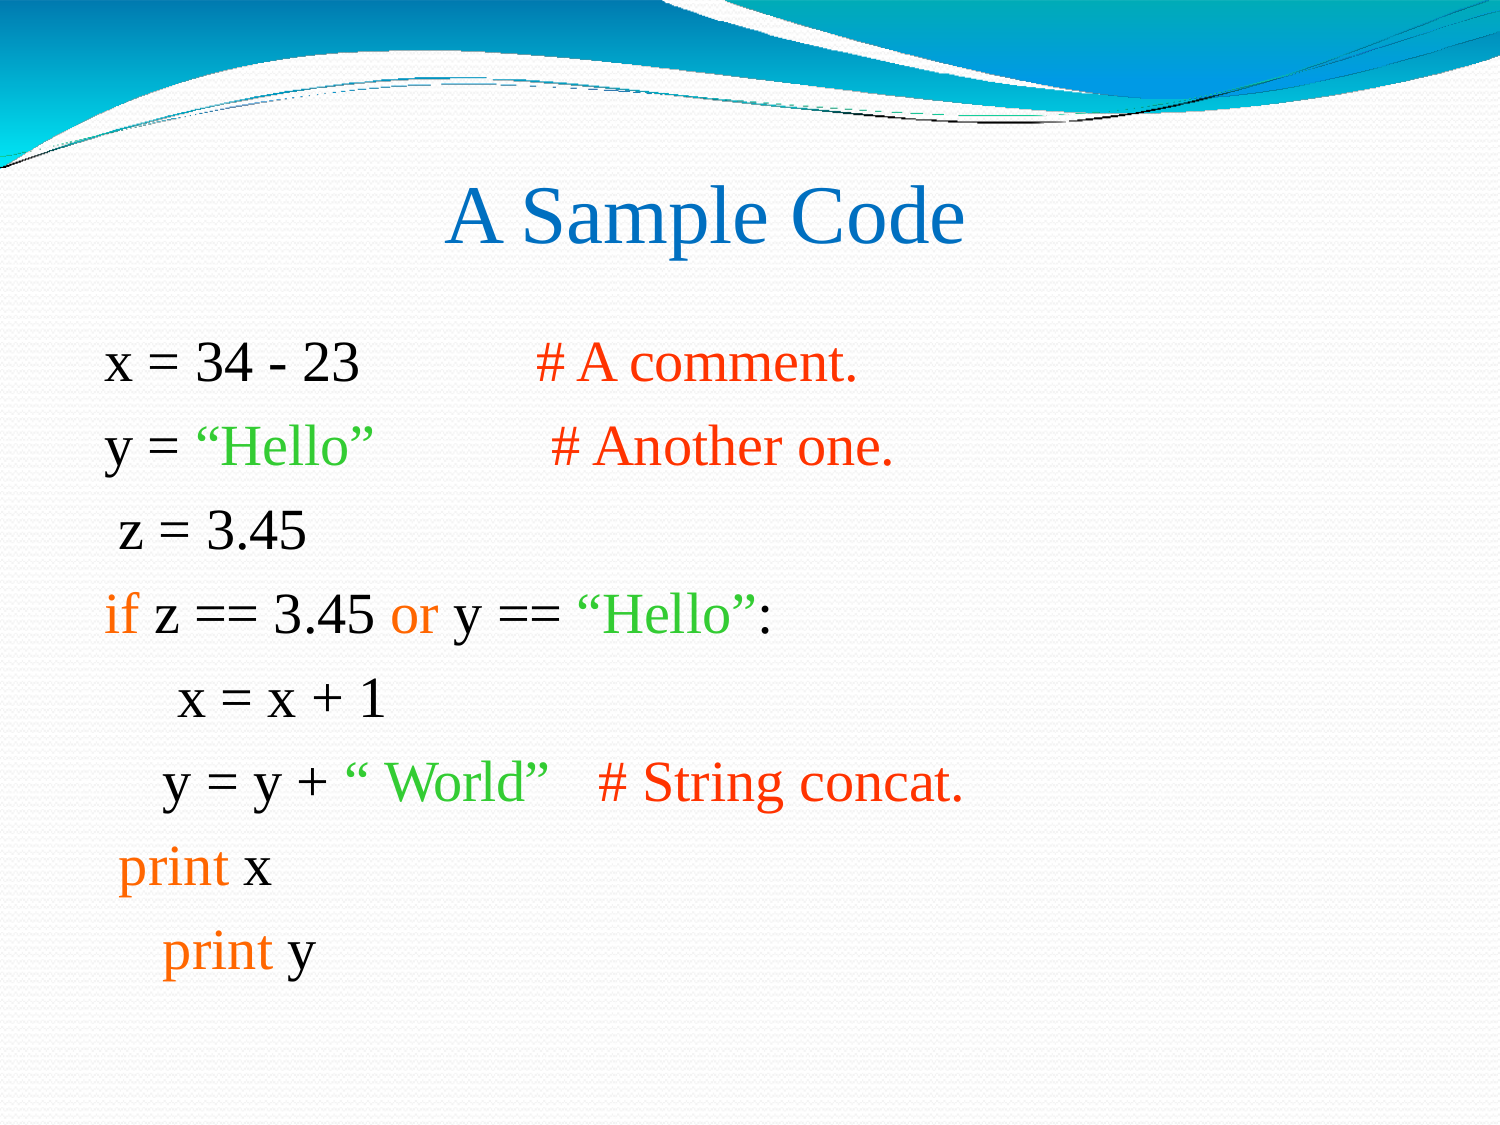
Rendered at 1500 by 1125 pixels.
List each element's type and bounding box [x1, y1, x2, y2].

text_box [0, 0, 1500, 1125]
